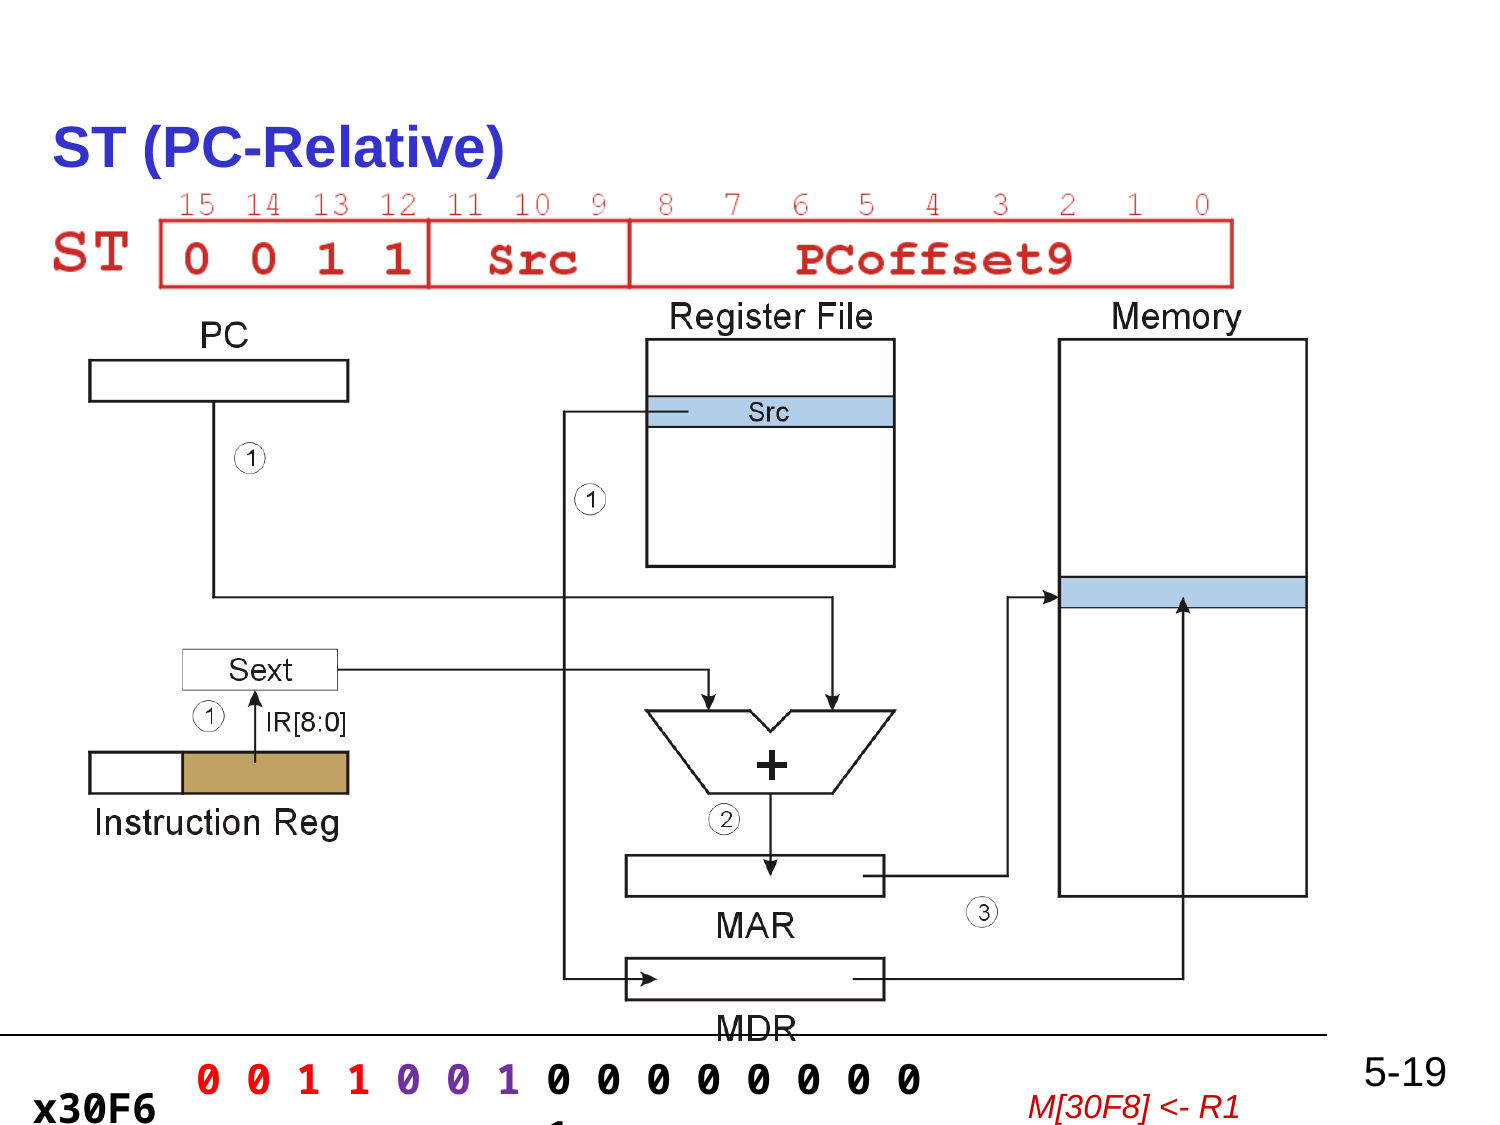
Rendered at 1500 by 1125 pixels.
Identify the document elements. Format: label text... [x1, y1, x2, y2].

slide_number 5- [1327, 1037, 1463, 1101]
table_header 0 0 1 1 0 0 1 0 0 0 0 0 0 0 0 1 [175, 1049, 928, 1125]
picture [88, 302, 1308, 1041]
table_header M[30F8] <- R1 [928, 1036, 1327, 1125]
table_header x30F6 [0, 1036, 175, 1125]
picture [49, 187, 1234, 299]
title ST (PC-Relative) [37, 99, 1463, 188]
